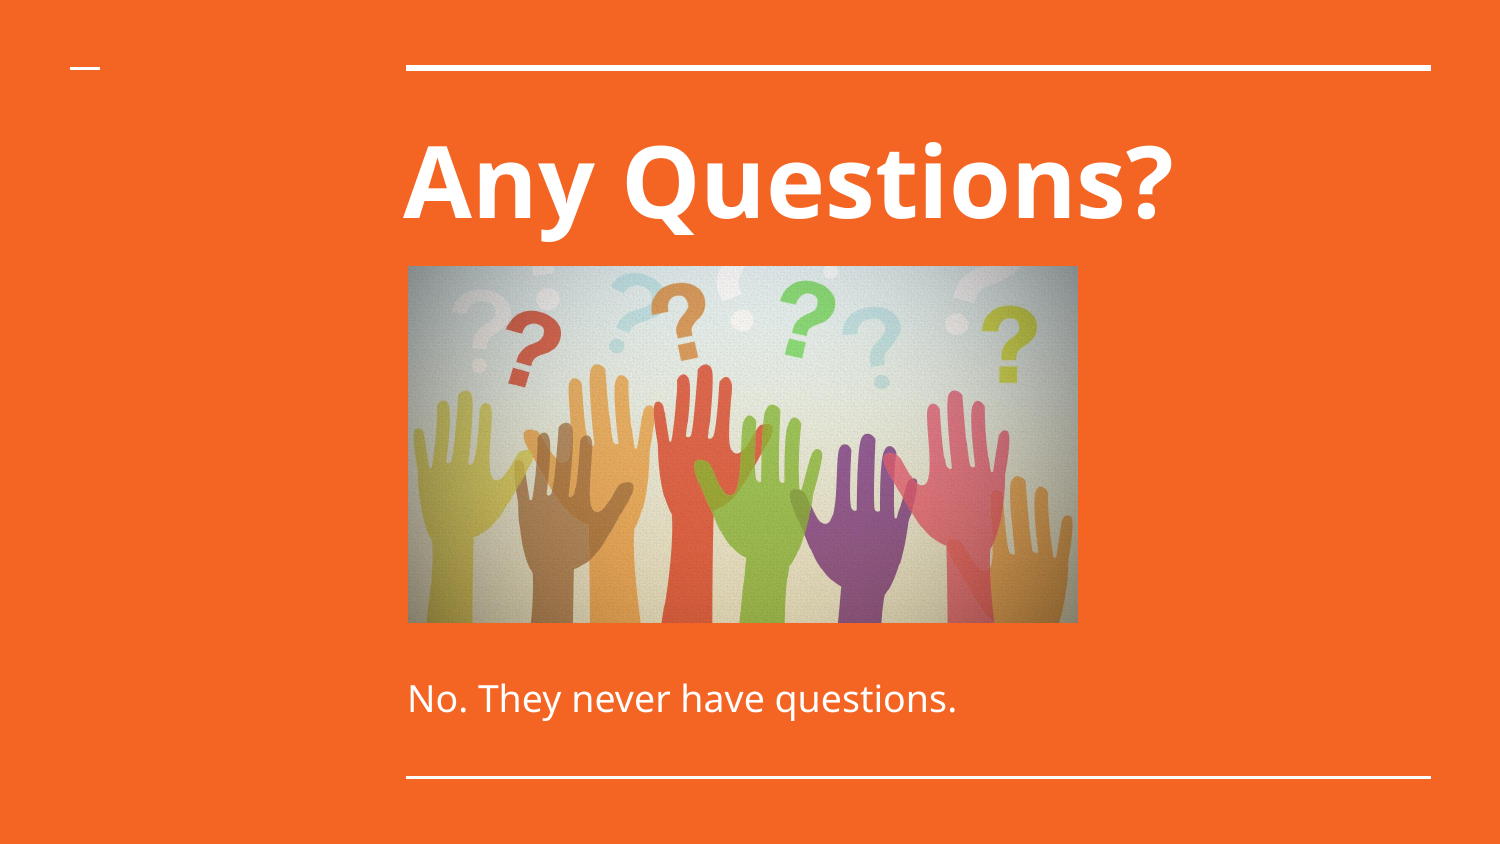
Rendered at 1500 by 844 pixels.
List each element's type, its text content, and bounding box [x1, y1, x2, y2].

title Any Questions? [389, 103, 1428, 357]
subtitle No. They never have questions. [392, 531, 1431, 735]
picture [408, 265, 1078, 623]
